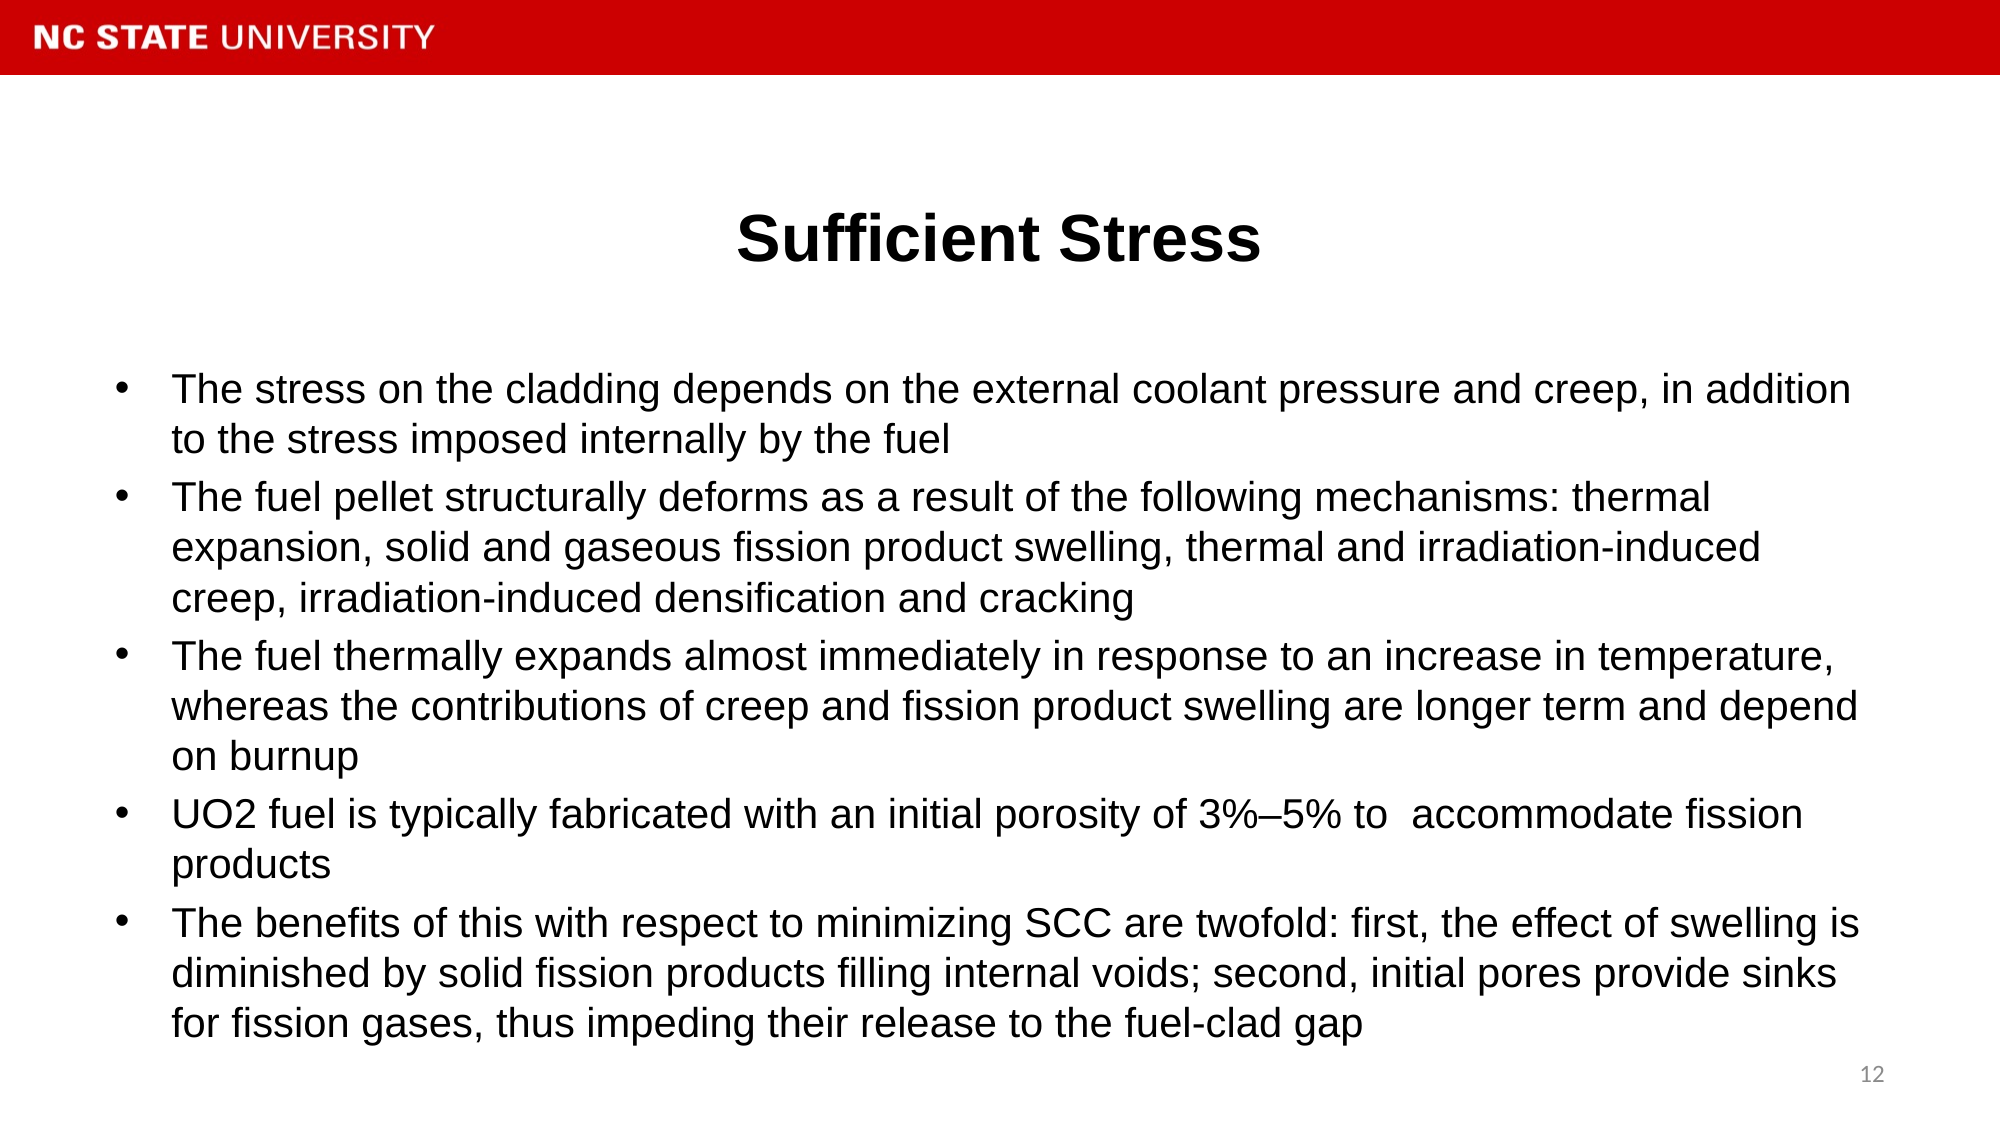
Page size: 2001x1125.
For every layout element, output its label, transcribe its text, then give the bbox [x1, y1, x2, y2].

slide_number 12 [1433, 1042, 1900, 1103]
list The stress on the cladding depends on the external coolant pressure and creep, in addition to the stress imposed internally by the fuel The fuel pellet structurally deforms as a result of the following mechanisms: thermal expansion, solid and gaseous fission product swelling, thermal and irradiation-induced creep, irradiation-induced densification and cracking The fuel thermally expands almost immediately in response to an increase in temperature, whereas the contributions of creep and fission product swelling are longer term and depend on burnup UO2 fuel is typically fabricated with an initial porosity of 3%–5% to accommodate fission products The benefits of this with respect to minimizing SCC are twofold: first, the effect of swelling is diminished by solid fission products filling internal voids; second, initial pores provide sinks for fission gases, thus impeding their release to the fuel-clad gap [99, 354, 1900, 1005]
picture [0, 0, 2000, 75]
title Sufficient Stress [99, 147, 1900, 323]
